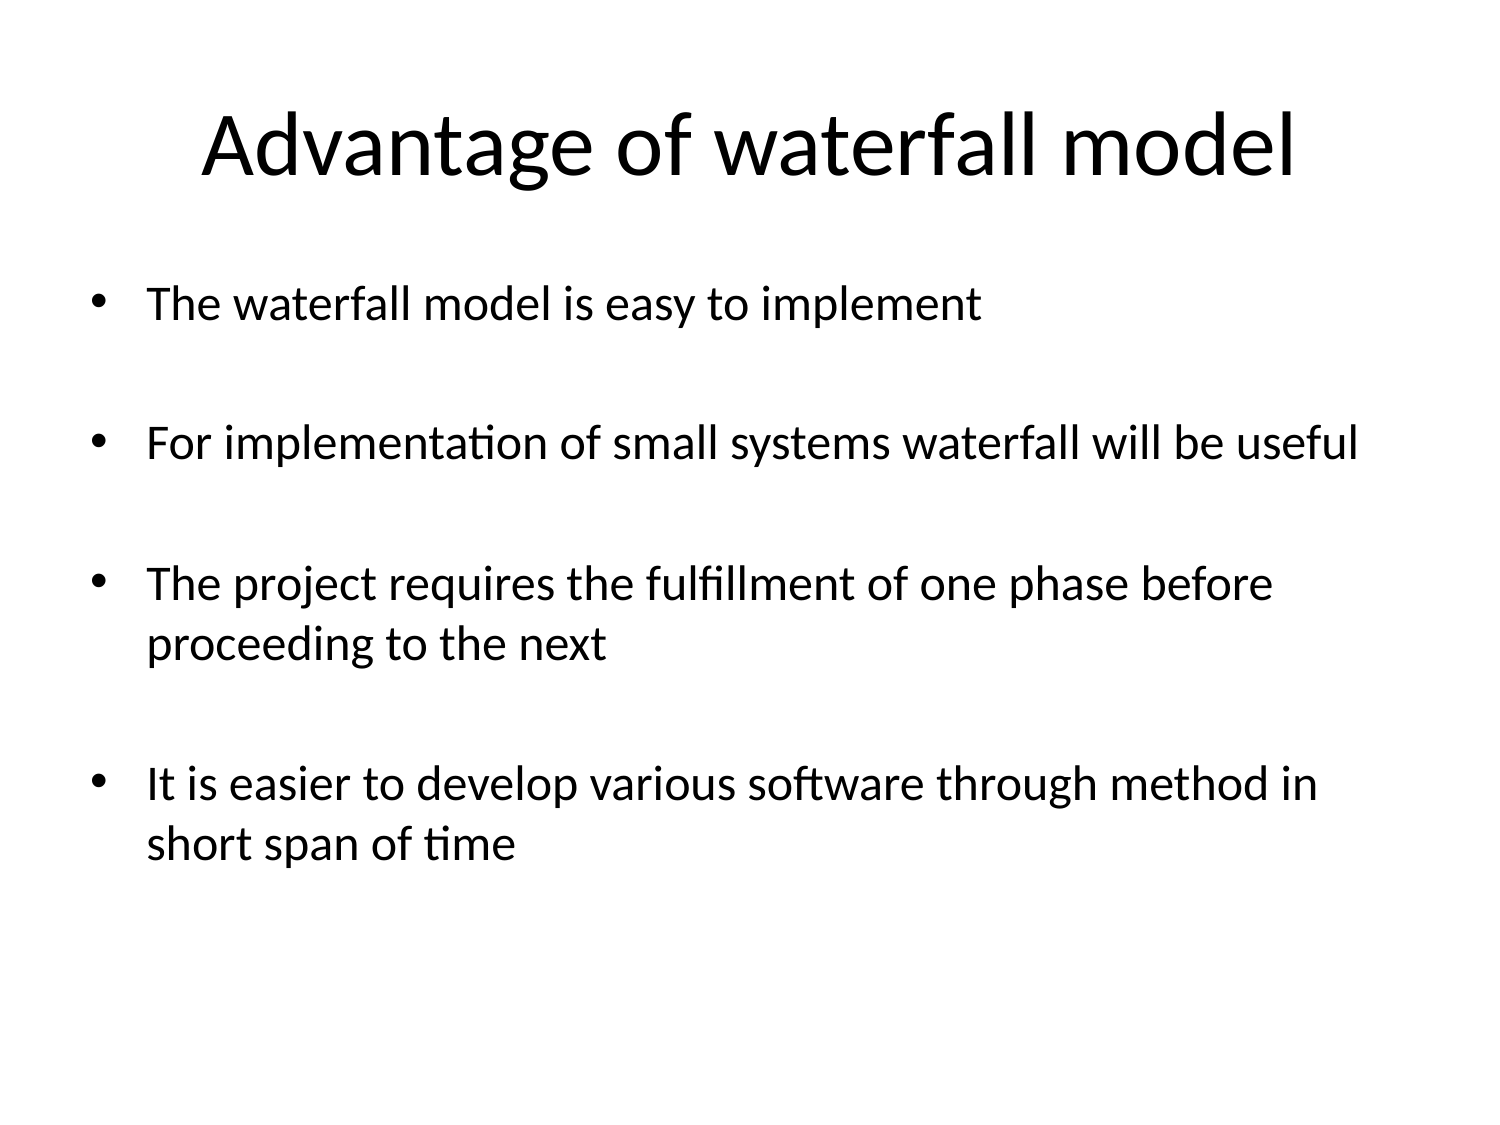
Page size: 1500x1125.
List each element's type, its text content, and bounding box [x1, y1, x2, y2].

list The waterfall model is easy to implement For implementation of small systems waterfall will be useful The project requires the fulfillment of one phase before proceeding to the next It is easier to develop various software through method in short span of time [75, 262, 1425, 1005]
title Advantage of waterfall model [75, 45, 1425, 233]
